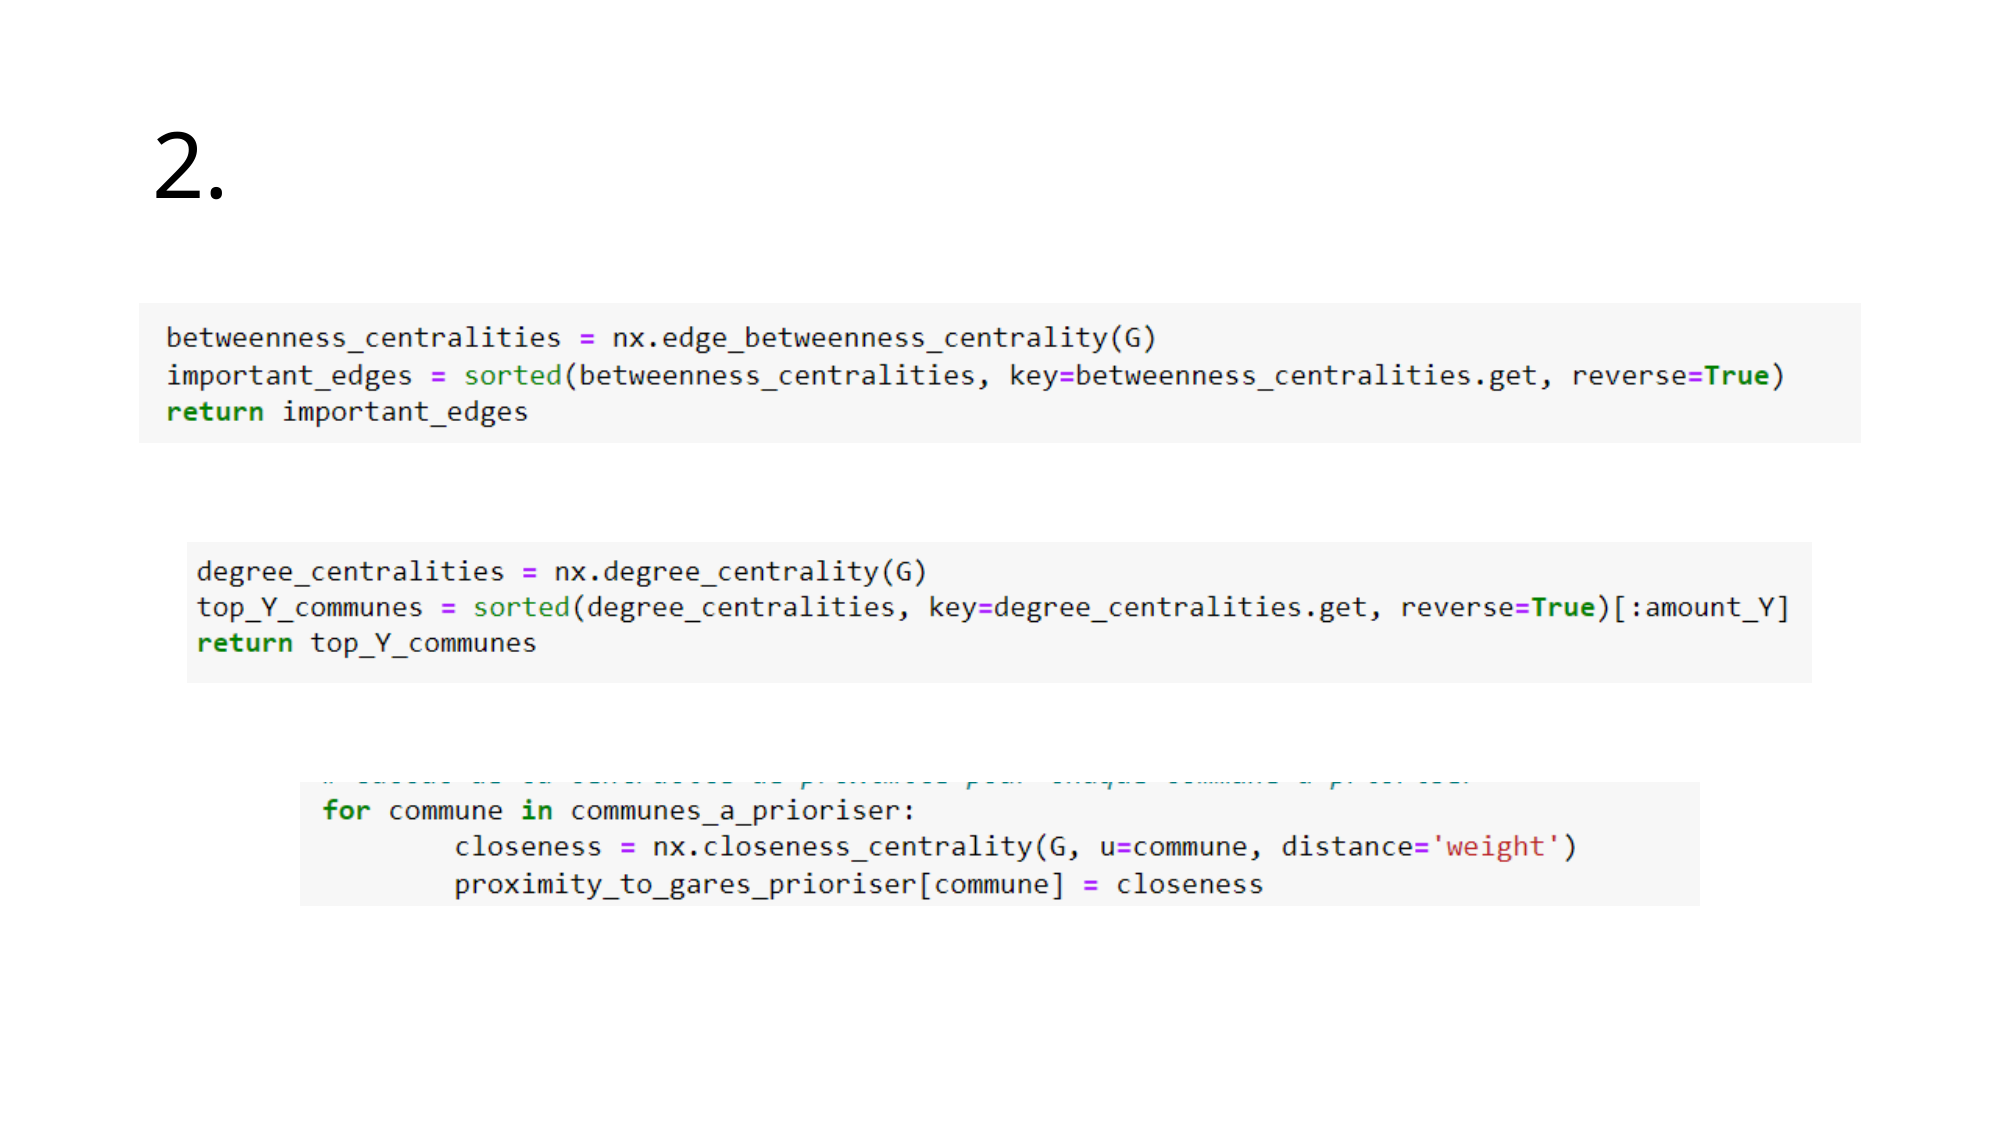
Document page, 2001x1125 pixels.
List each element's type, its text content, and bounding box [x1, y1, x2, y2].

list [138, 303, 1862, 444]
picture [299, 781, 1701, 907]
title 2. [137, 59, 1863, 278]
picture [187, 542, 1813, 683]
